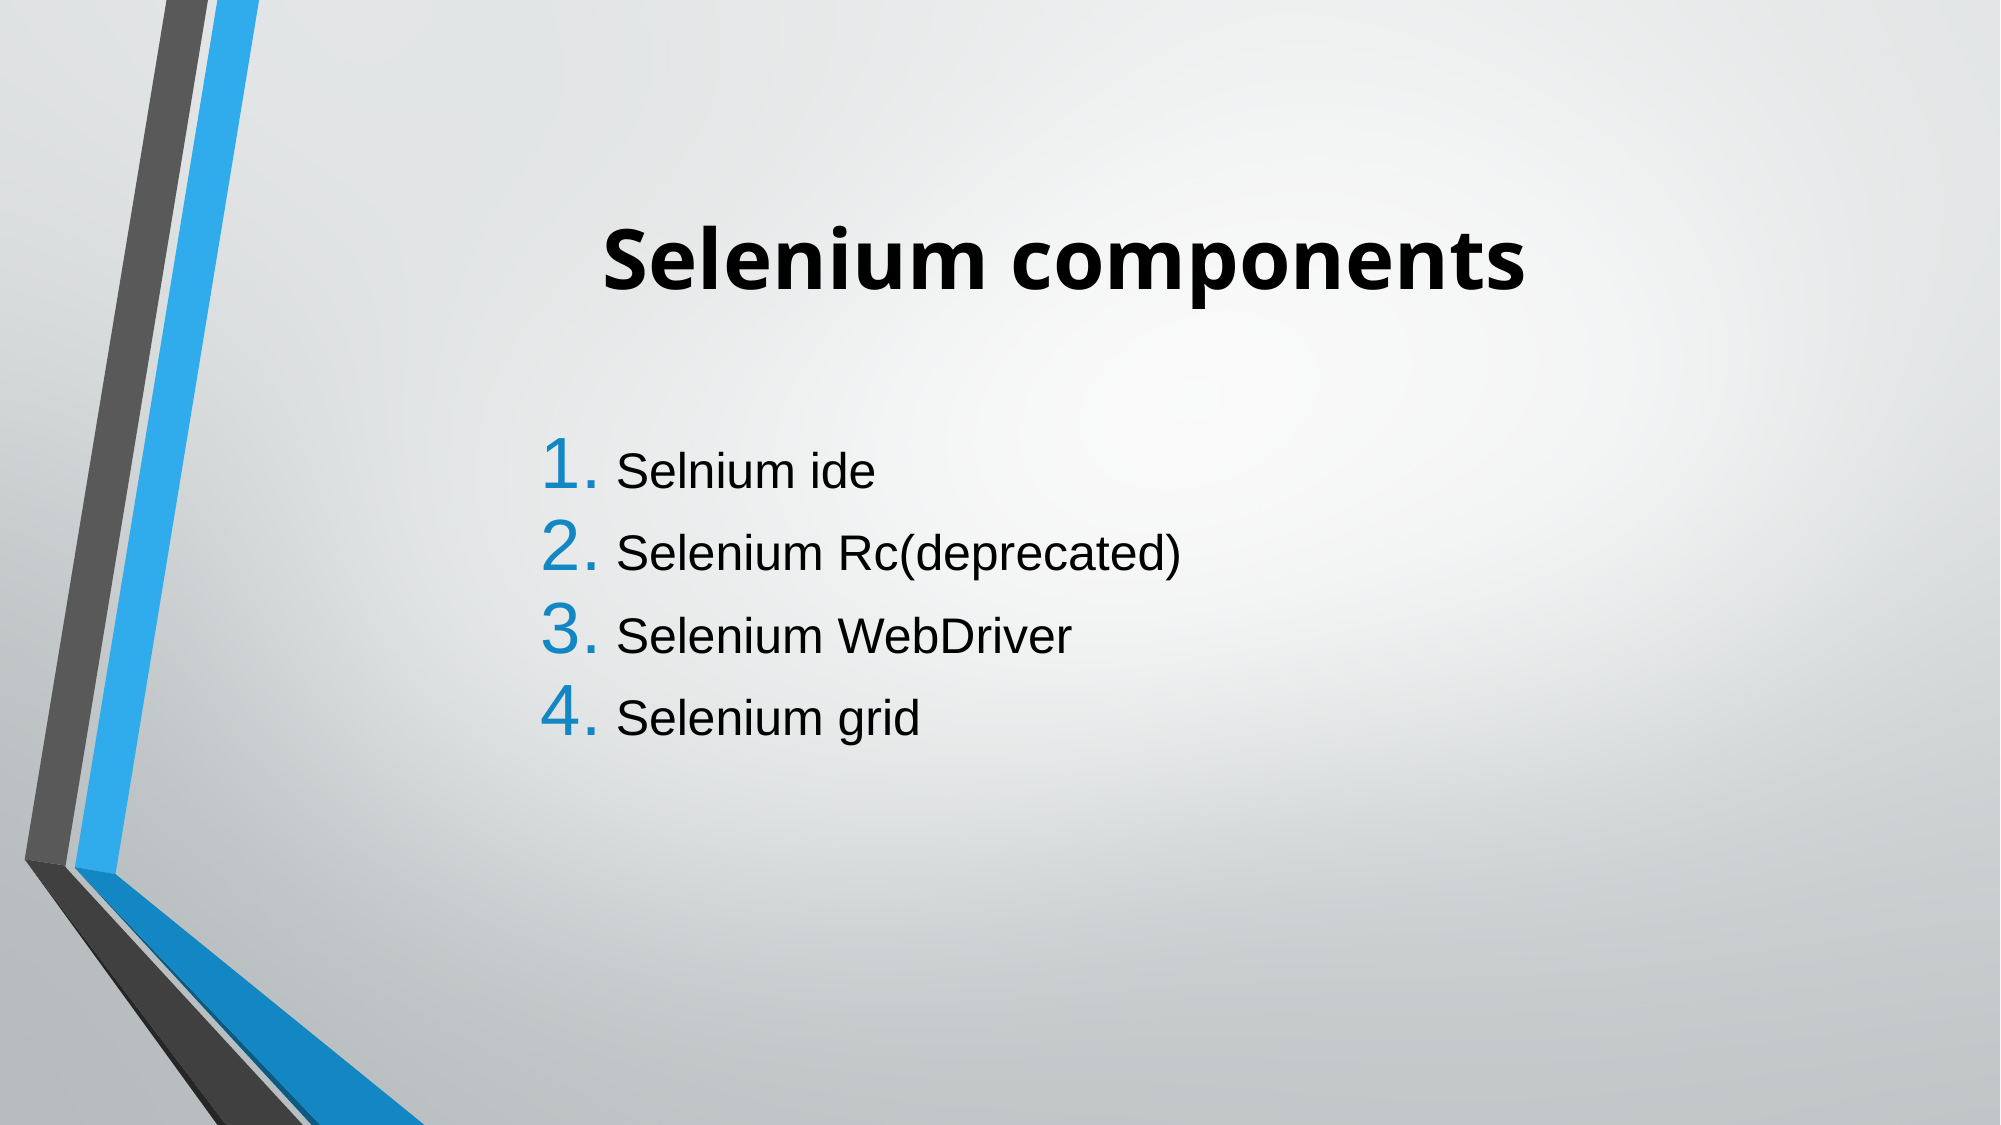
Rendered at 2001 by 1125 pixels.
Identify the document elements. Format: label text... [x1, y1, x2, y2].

list Selnium ide Selenium Rc(deprecated) Selenium WebDriver Selenium grid [525, 310, 1851, 873]
title Selenium components [243, 112, 1887, 400]
